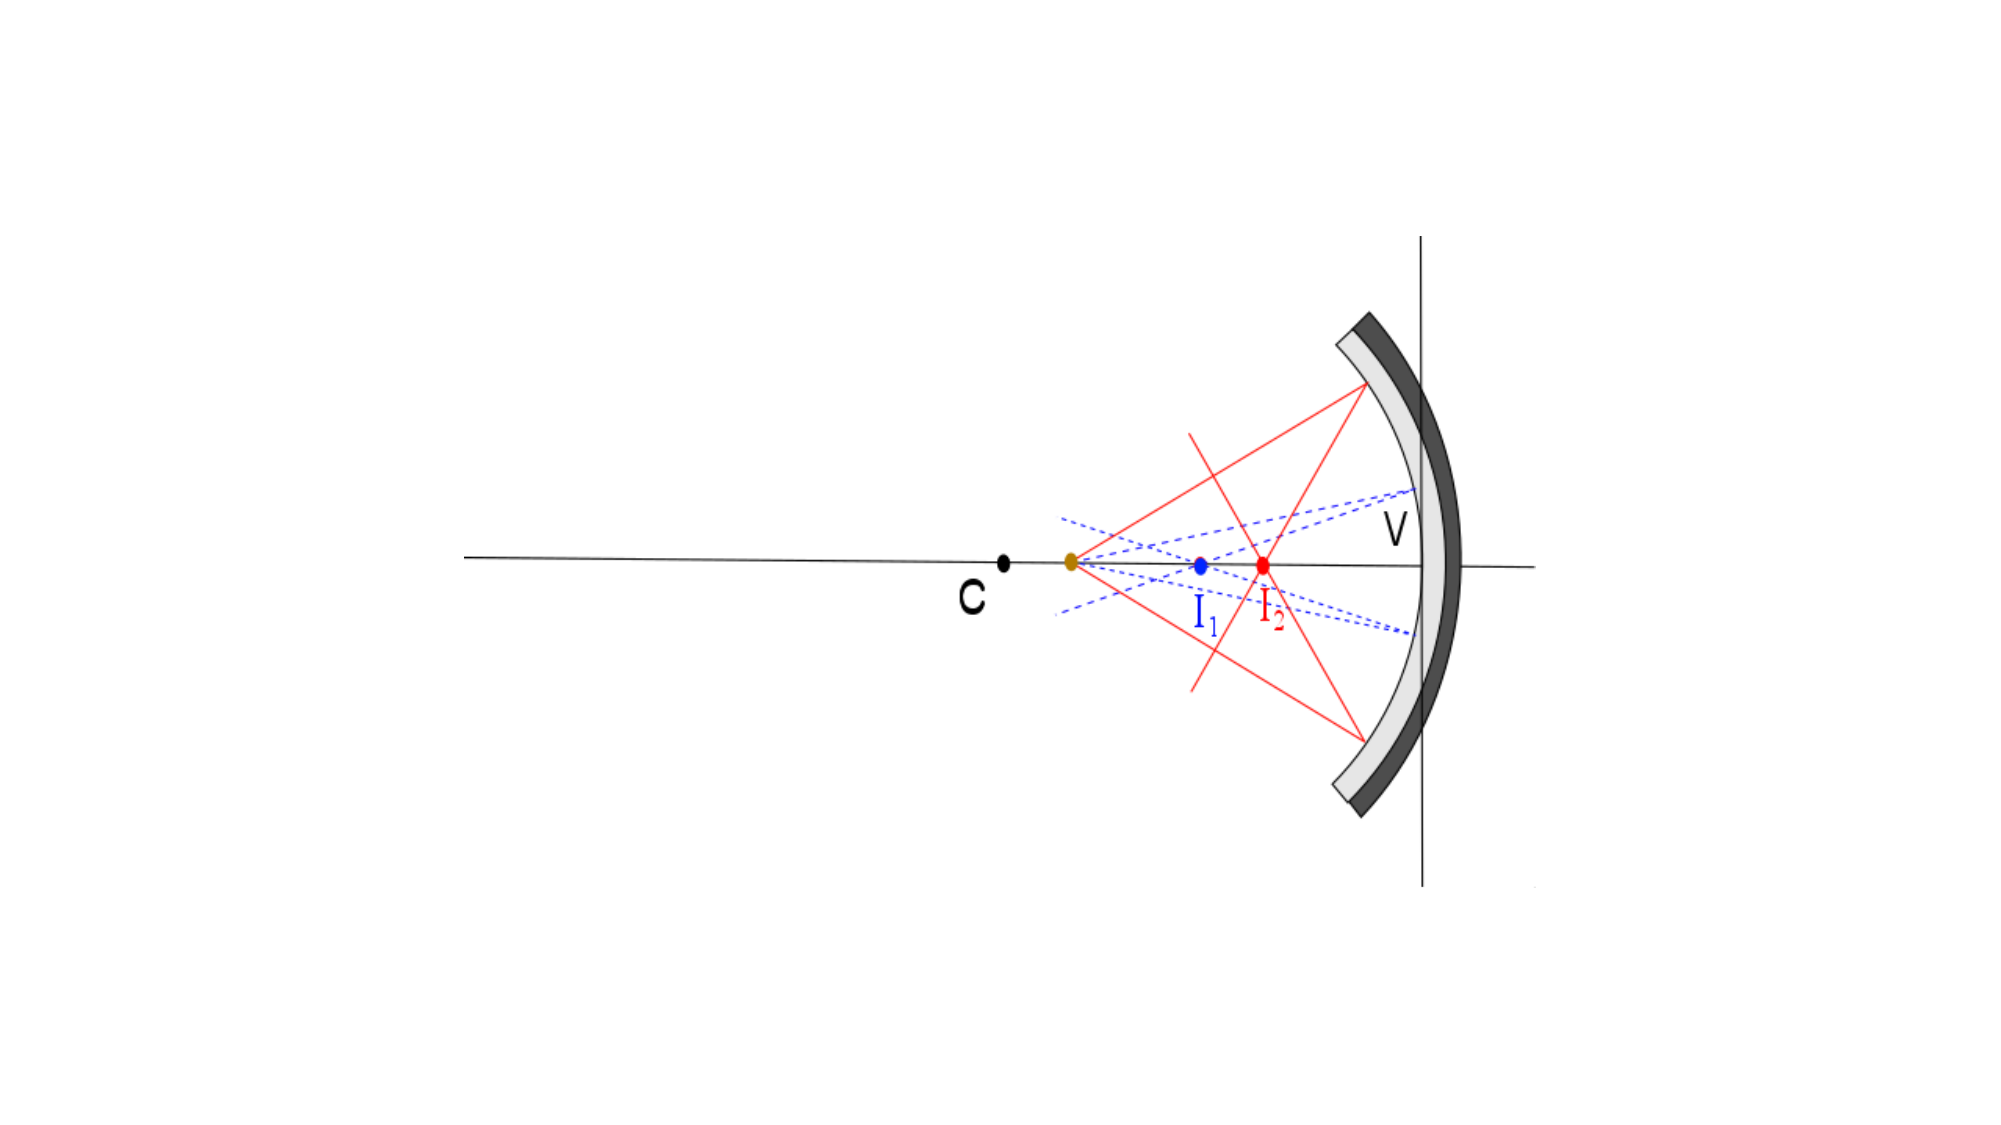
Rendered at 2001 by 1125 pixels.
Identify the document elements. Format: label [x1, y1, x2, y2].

picture [464, 236, 1536, 889]
